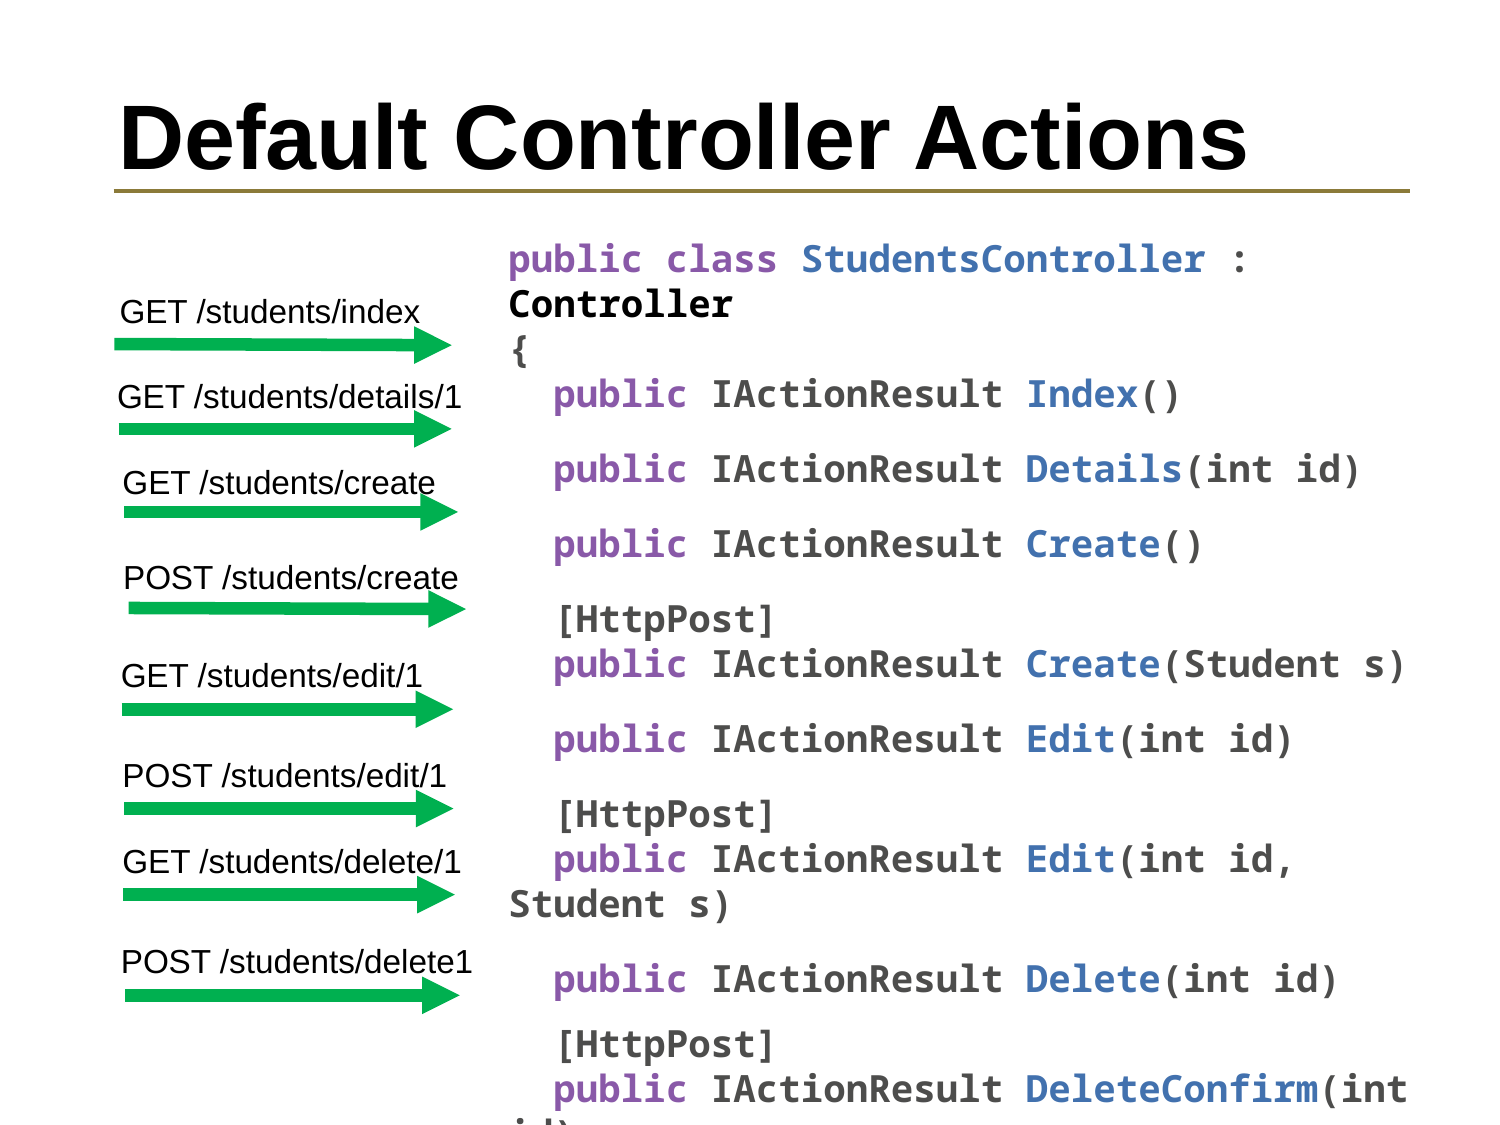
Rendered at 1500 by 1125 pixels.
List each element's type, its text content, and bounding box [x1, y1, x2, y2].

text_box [107, 453, 459, 512]
title Default Controller Actions [103, 59, 1426, 221]
text_box public class StudentsController : Controller { public IActionResult Index() public IActionResult Details(int id) public IActionResult Create() [HttpPost] public IActionResult Create(Student s) public IActionResult Edit(int id) [HttpPost] public IActionResult Edit(int id, Student s) public IActionResult Delete(int id) [HttpPost] public IActionResult DeleteConfirm(int id) } [493, 227, 1480, 1125]
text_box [102, 367, 494, 429]
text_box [104, 282, 460, 346]
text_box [106, 932, 495, 996]
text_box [107, 832, 494, 895]
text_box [108, 548, 494, 610]
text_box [107, 747, 478, 809]
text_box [106, 647, 454, 710]
